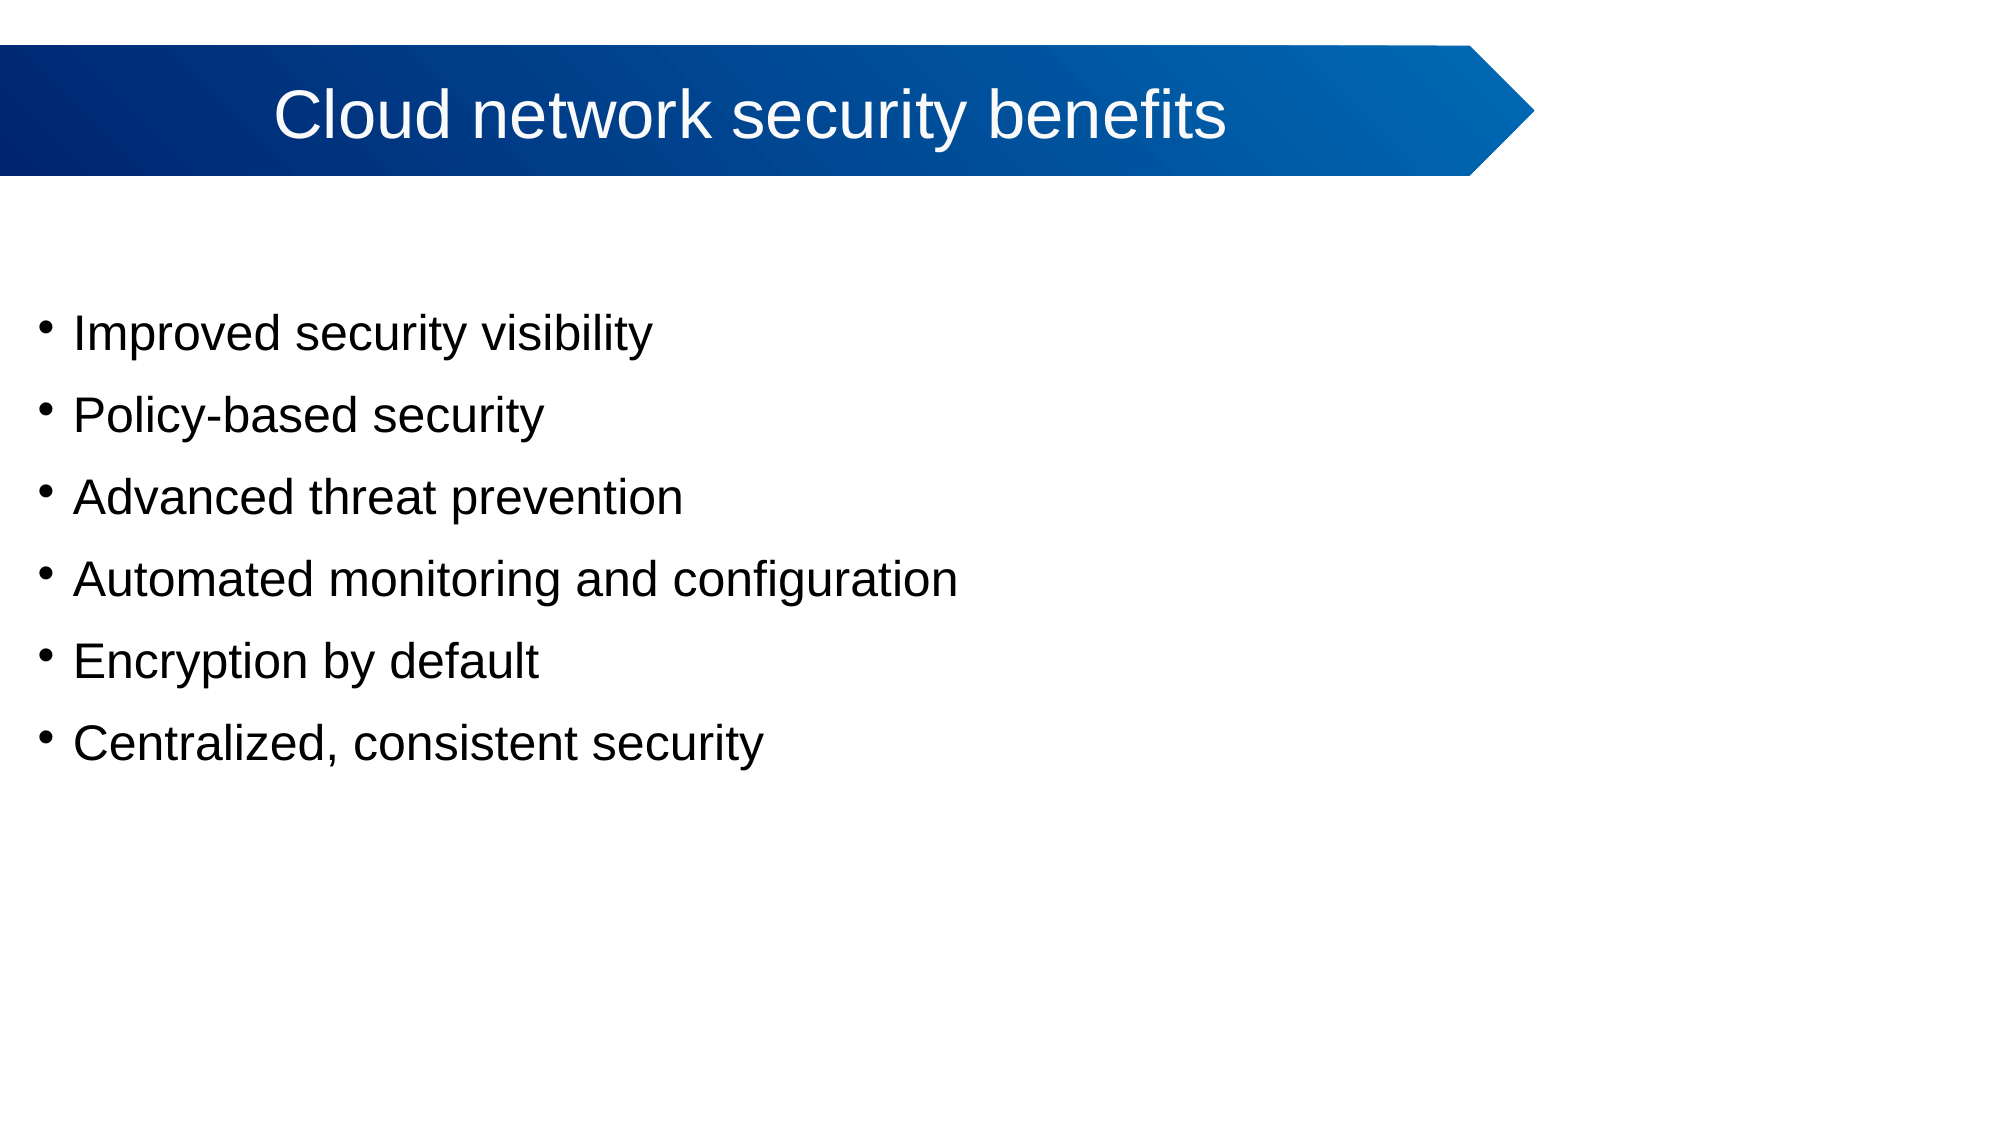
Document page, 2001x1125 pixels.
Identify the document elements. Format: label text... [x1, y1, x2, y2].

list Improved security visibility Policy-based security Advanced threat prevention Automated monitoring and configuration Encryption by default Centralized, consistent security [37, 299, 1964, 1088]
text_box Cloud network security benefits [0, 44, 1537, 177]
